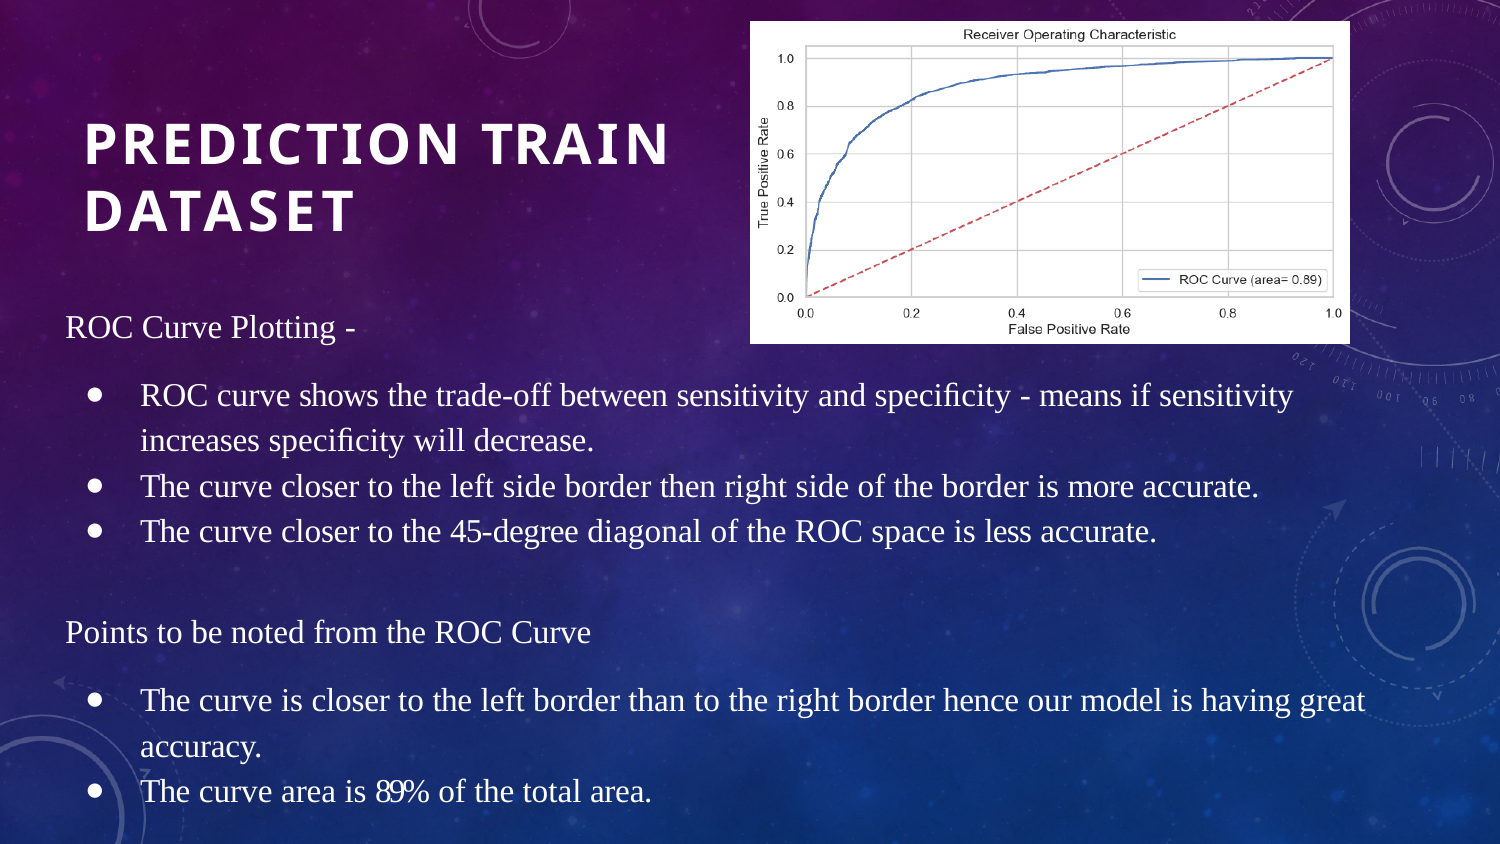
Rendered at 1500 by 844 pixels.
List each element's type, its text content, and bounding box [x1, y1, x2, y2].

picture [0, 0, 1500, 844]
text_box ROC Curve Plotting - ROC curve shows the trade-off between sensitivity and speciﬁcity - means if sensitivity increases speciﬁcity will decrease. The curve closer to the left side border then right side of the border is more accurate. The curve closer to the 45-degree diagonal of the ROC space is less accurate. Points to be noted from the ROC Curve The curve is closer to the left border than to the right border hence our model is having great accuracy. The curve area is 89% of the total area. [63, 302, 1401, 809]
title Prediction Train dataset [80, 102, 743, 246]
